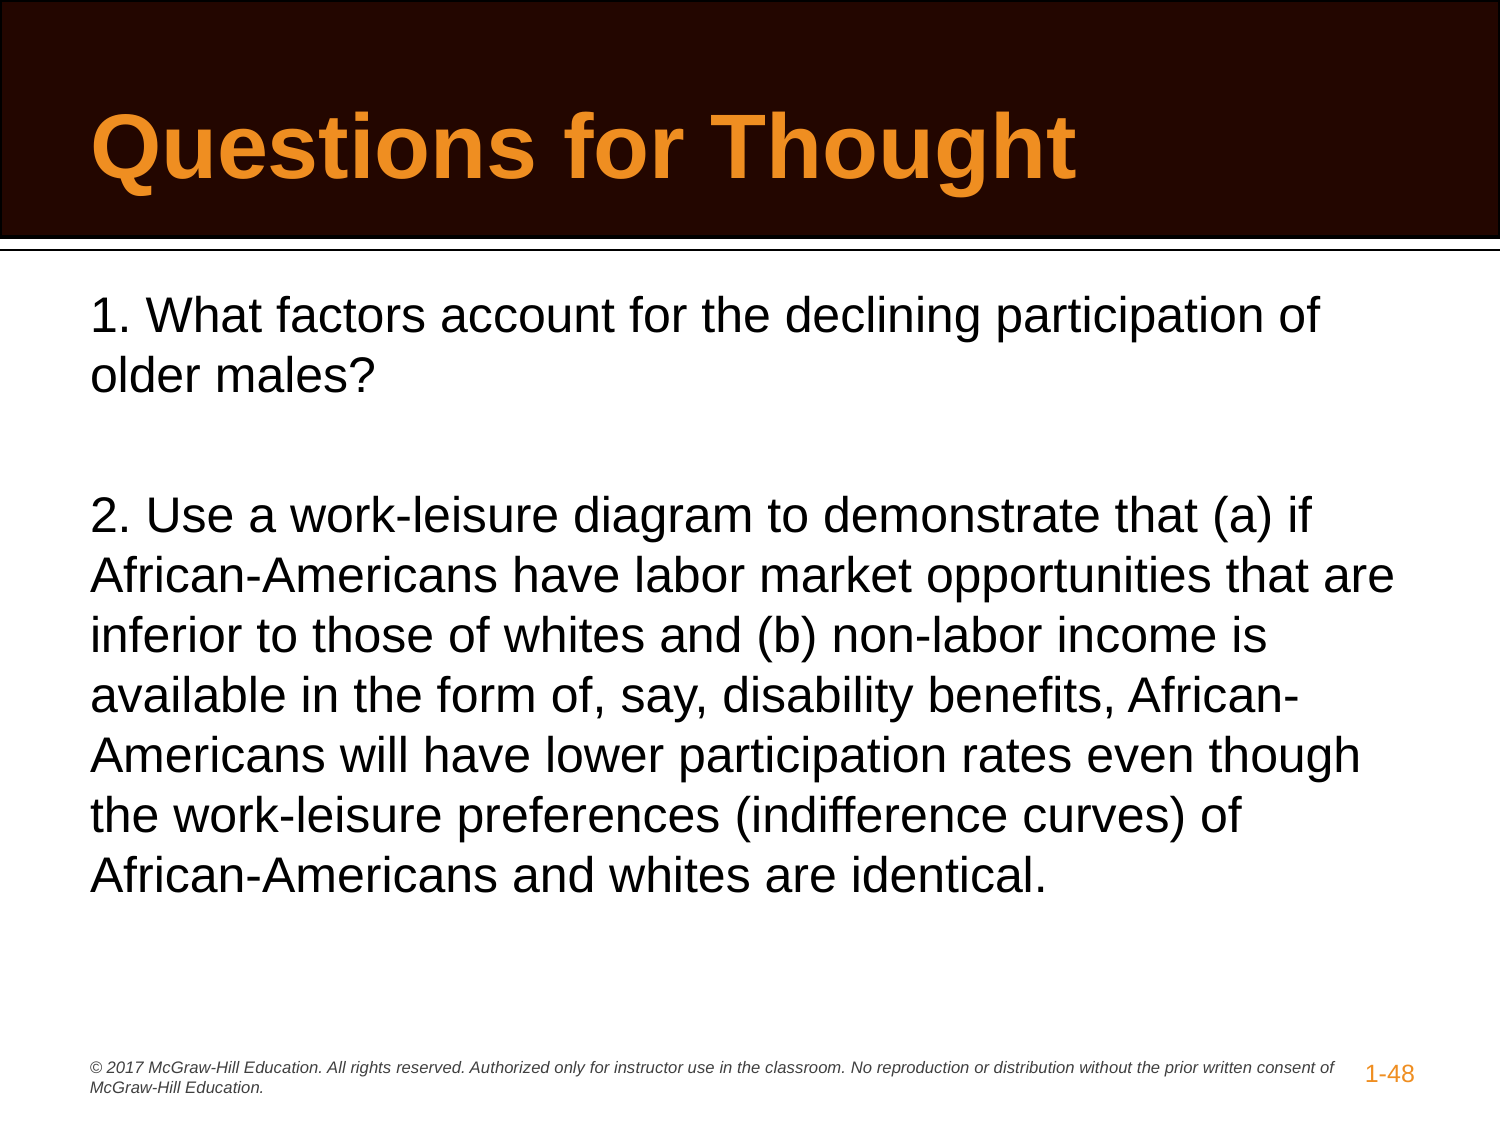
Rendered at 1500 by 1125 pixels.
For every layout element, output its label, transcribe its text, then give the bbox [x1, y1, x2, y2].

list 1. What factors account for the declining participation of older males? 2. Use a work-leisure diagram to demonstrate that (a) if African-Americans have labor market opportunities that are inferior to those of whites and (b) non-labor income is available in the form of, say, disability benefits, African-Americans will have lower participation rates even though the work-leisure preferences (indifference curves) of African-Americans and whites are identical. [75, 275, 1425, 1018]
title Questions for Thought [75, 48, 1425, 236]
